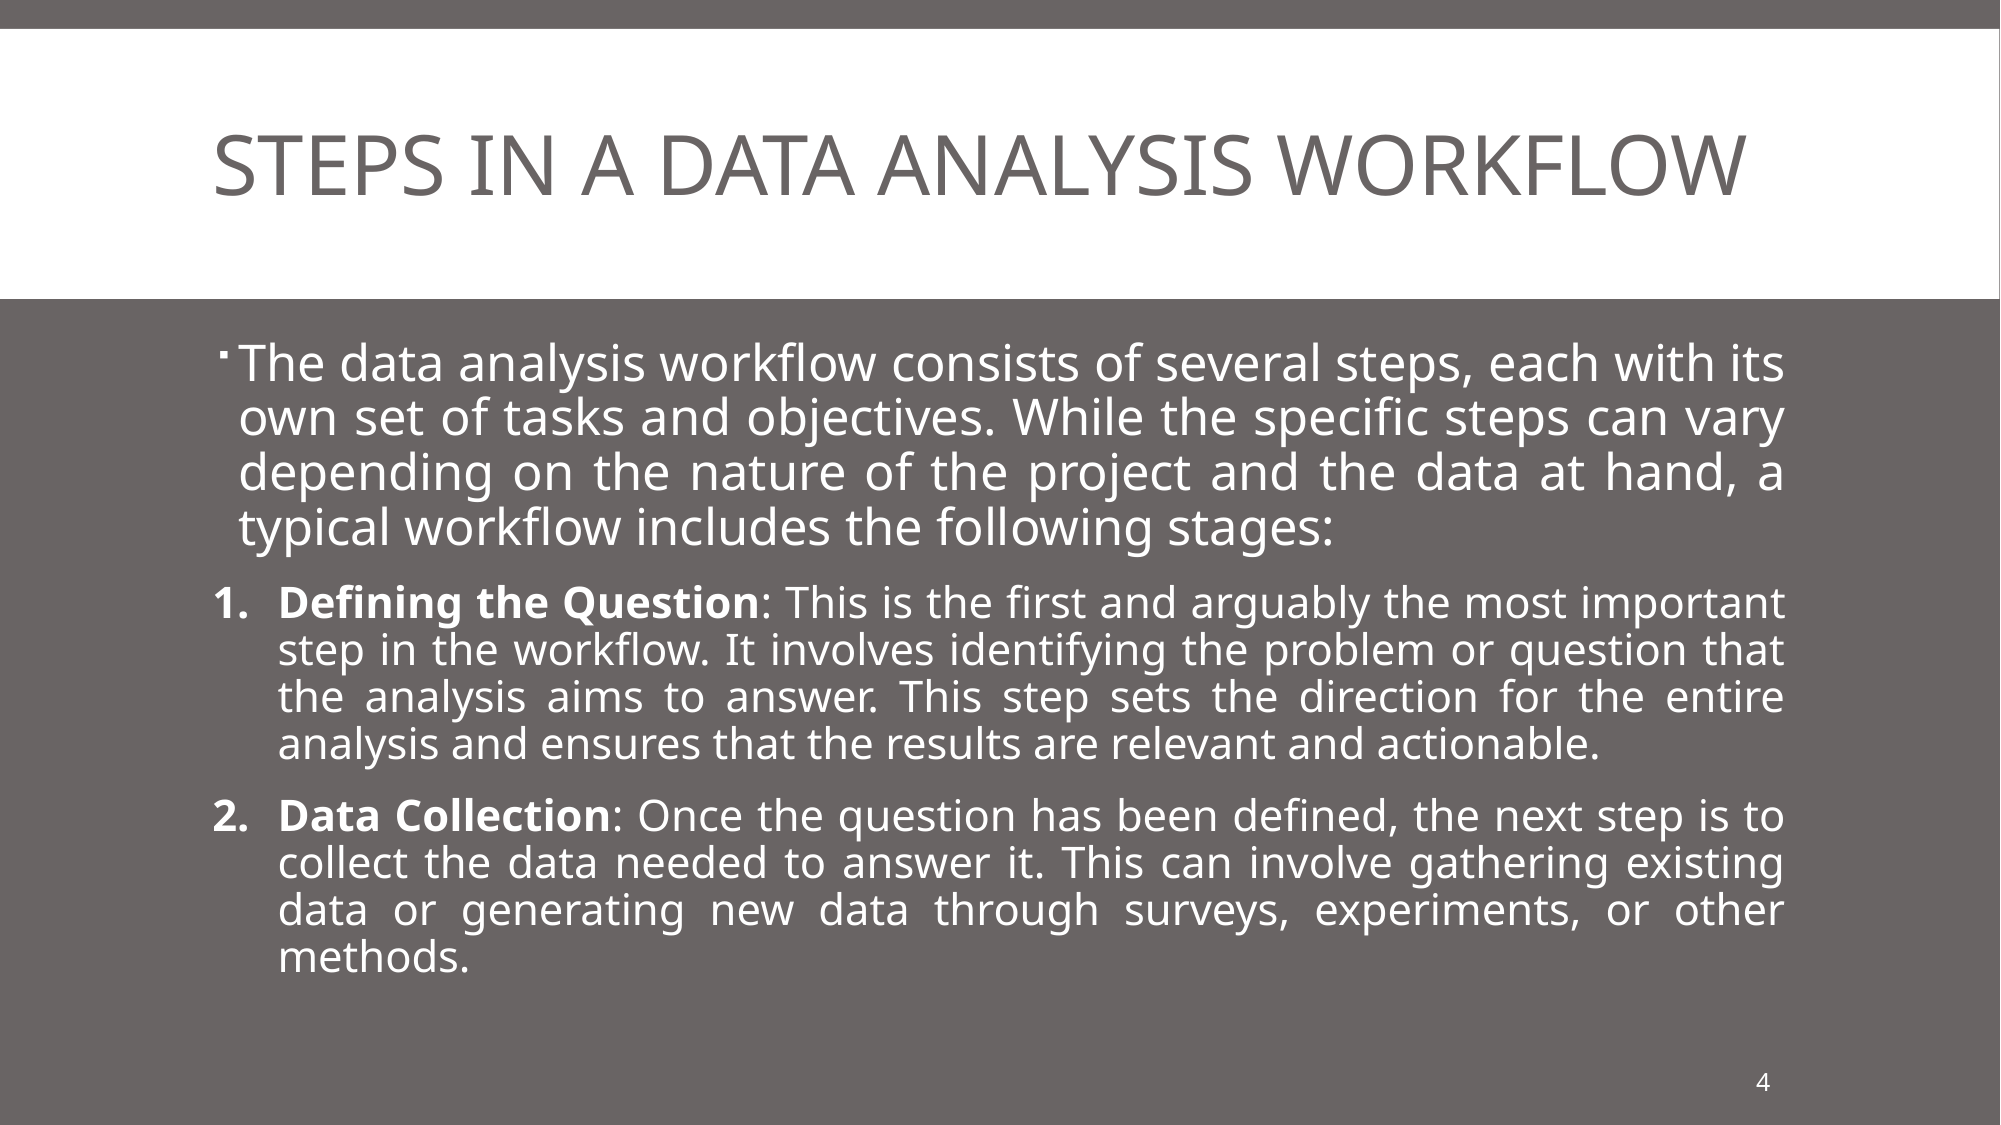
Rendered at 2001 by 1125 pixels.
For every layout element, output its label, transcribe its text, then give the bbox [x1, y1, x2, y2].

title Steps in a Data Analysis Workflow [197, 46, 1803, 295]
list The data analysis workflow consists of several steps, each with its own set of tasks and objectives. While the specific steps can vary depending on the nature of the project and the data at hand, a typical workflow includes the following stages: Defining the Question: This is the first and arguably the most important step in the workflow. It involves identifying the problem or question that the analysis aims to answer. This step sets the direction for the entire analysis and ensures that the results are relevant and actionable. Data Collection: Once the question has been defined, the next step is to collect the data needed to answer it. This can involve gathering existing data or generating new data through surveys, experiments, or other methods. [197, 329, 1803, 1041]
slide_number 4 [1748, 1053, 1904, 1114]
